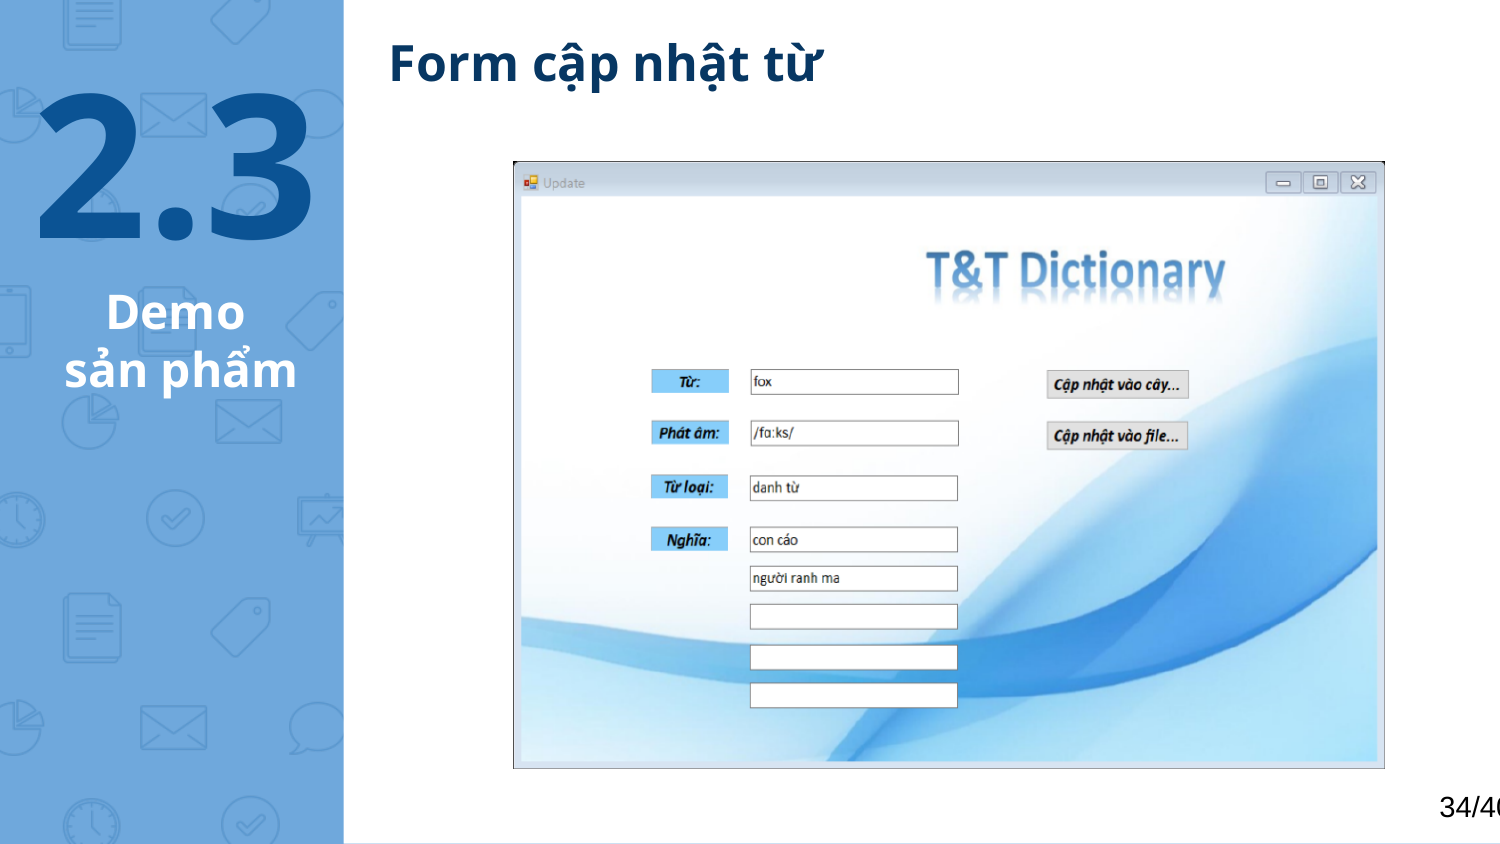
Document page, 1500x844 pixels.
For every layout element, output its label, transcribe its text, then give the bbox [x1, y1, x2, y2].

text_box Form cập nhật từ [373, 16, 1478, 125]
title Demo sản phẩm [17, 266, 346, 600]
text_box 33/40 [1324, 780, 1500, 831]
slide_number 2.3 [17, 23, 346, 230]
picture [512, 161, 1385, 770]
